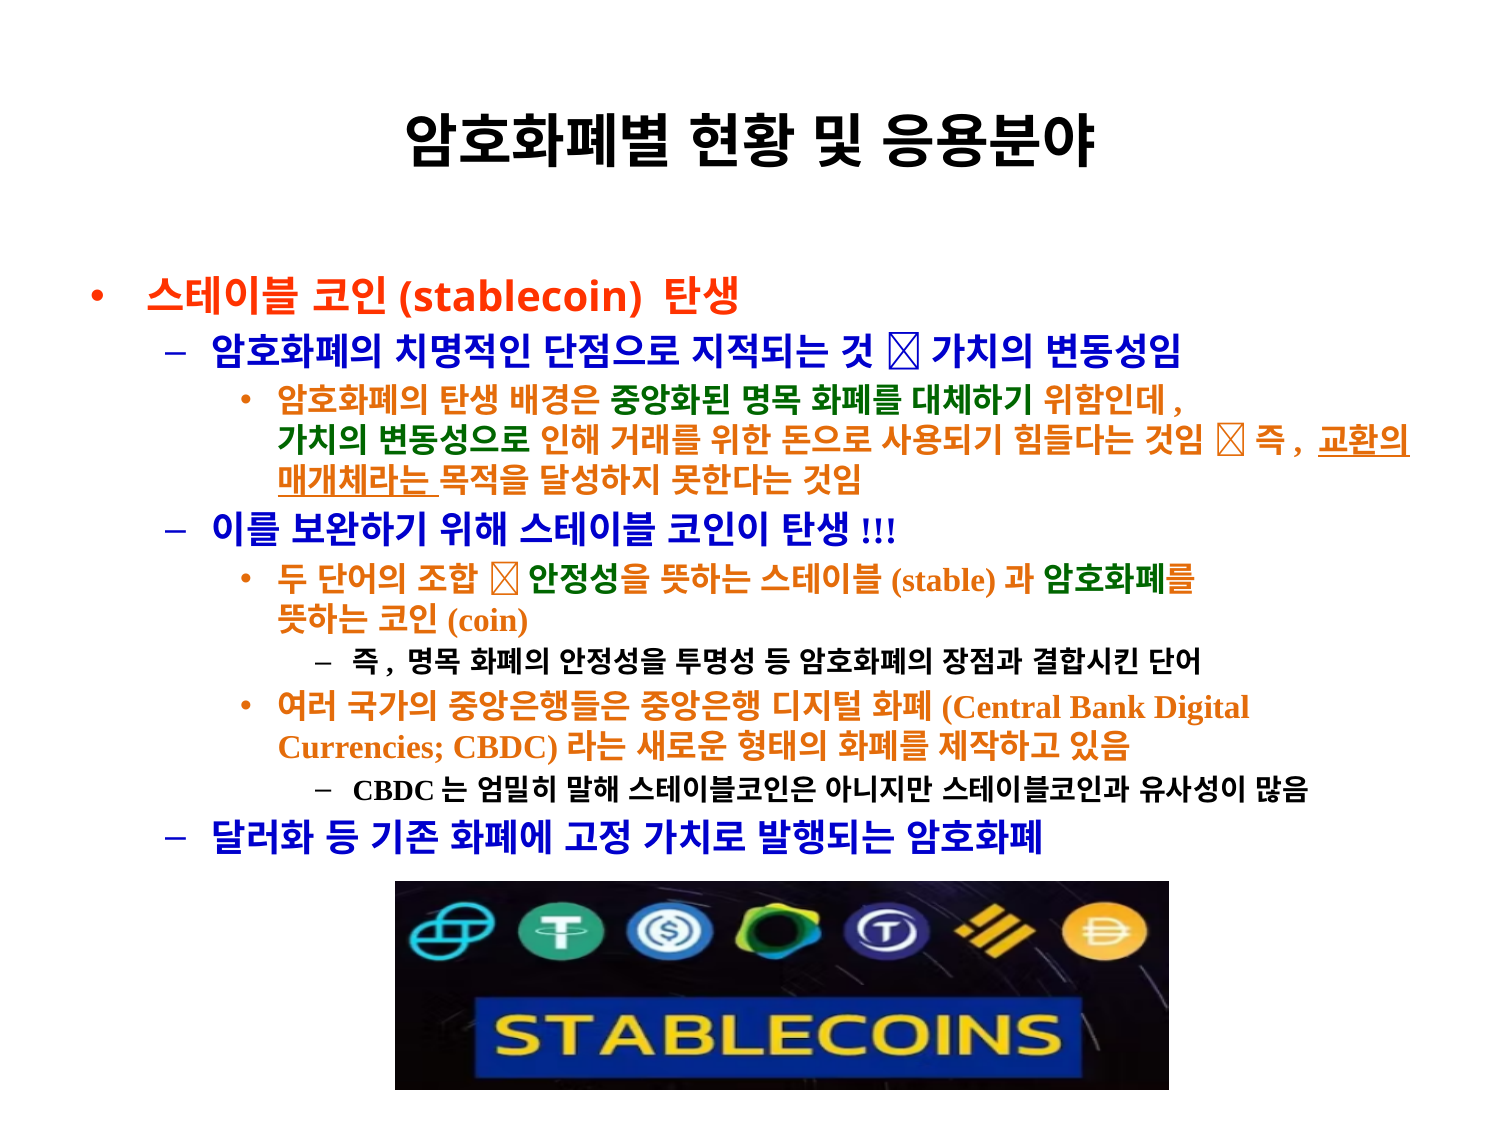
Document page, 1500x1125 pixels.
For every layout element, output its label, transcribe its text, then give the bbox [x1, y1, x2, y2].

list 스테이블 코인(stablecoin) 탄생 암호화폐의 치명적인 단점으로 지적되는 것  가치의 변동성임 암호화폐의 탄생 배경은 중앙화된 명목 화폐를 대체하기 위함인데, 가치의 변동성으로 인해 거래를 위한 돈으로 사용되기 힘들다는 것임  즉, 교환의 매개체라는 목적을 달성하지 못한다는 것임 이를 보완하기 위해 스테이블 코인이 탄생!!! 두 단어의 조합  안정성을 뜻하는 스테이블(stable)과 암호화폐를 뜻하는 코인(coin) 즉, 명목 화폐의 안정성을 투명성 등 암호화폐의 장점과 결합시킨 단어 여러 국가의 중앙은행들은 중앙은행 디지털 화폐(Central Bank Digital Currencies; CBDC)라는 새로운 형태의 화폐를 제작하고 있음 CBDC는 엄밀히 말해 스테이블코인은 아니지만 스테이블코인과 유사성이 많음 달러화 등 기존 화폐에 고정 가치로 발행되는 암호화폐 [75, 262, 1425, 1005]
title 암호화폐별 현황 및 응용분야 [75, 45, 1425, 233]
picture [395, 881, 1170, 1090]
